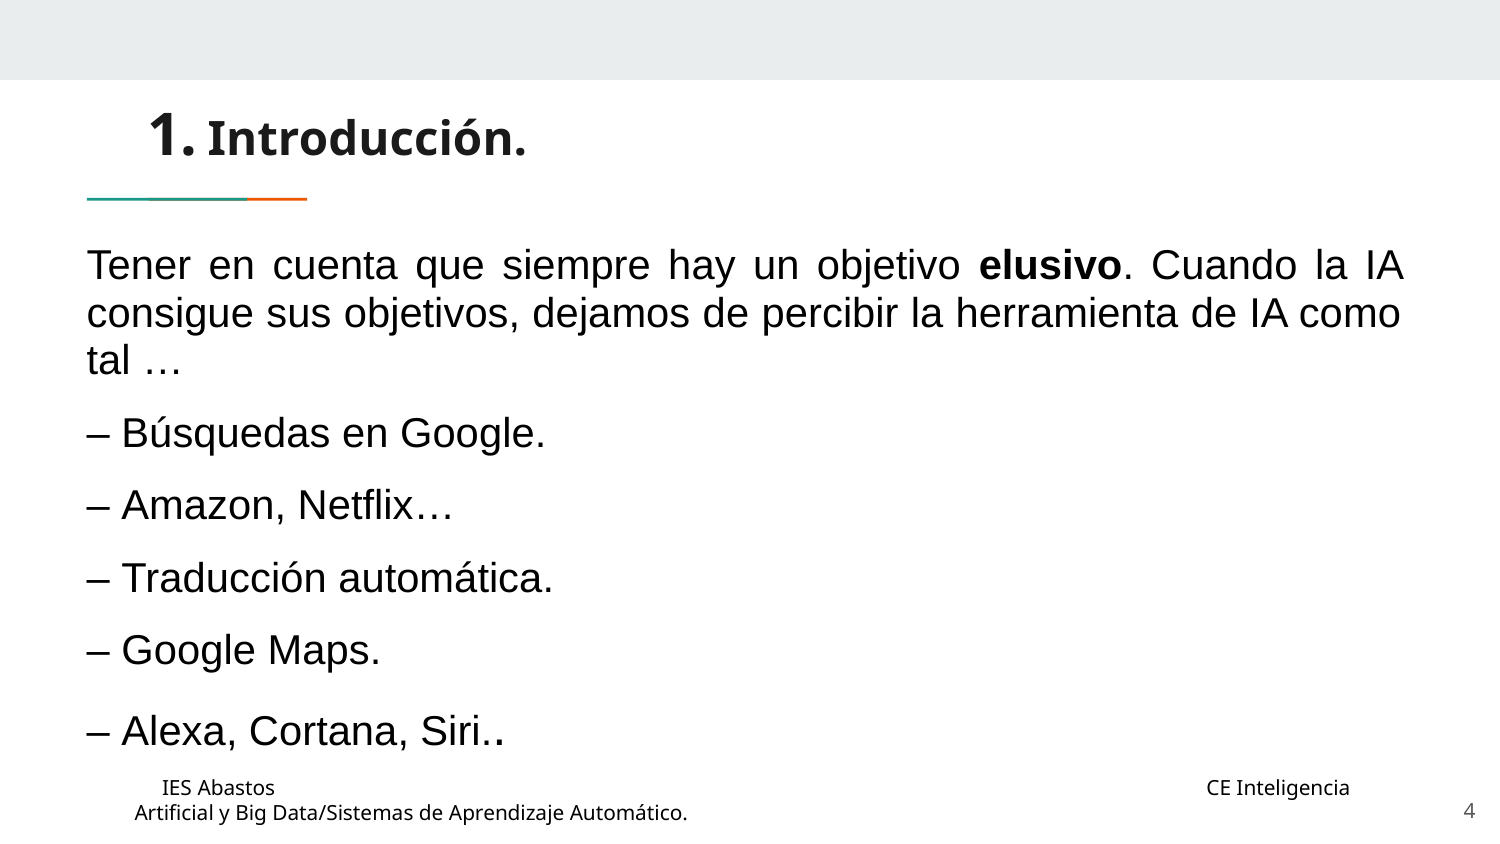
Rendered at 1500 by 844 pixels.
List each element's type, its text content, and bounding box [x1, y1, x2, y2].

title Introducción. [119, 92, 1381, 181]
text_box Tener en cuenta que siempre hay un objetivo elusivo. Cuando la IA consigue sus objetivos, dejamos de percibir la herramienta de IA como tal … – Búsquedas en Google. – Amazon, Netflix… – Traducción automática. – Google Maps. – Alexa, Cortana, Siri.. [71, 226, 1417, 844]
slide_number ‹#› [1417, 779, 1491, 844]
